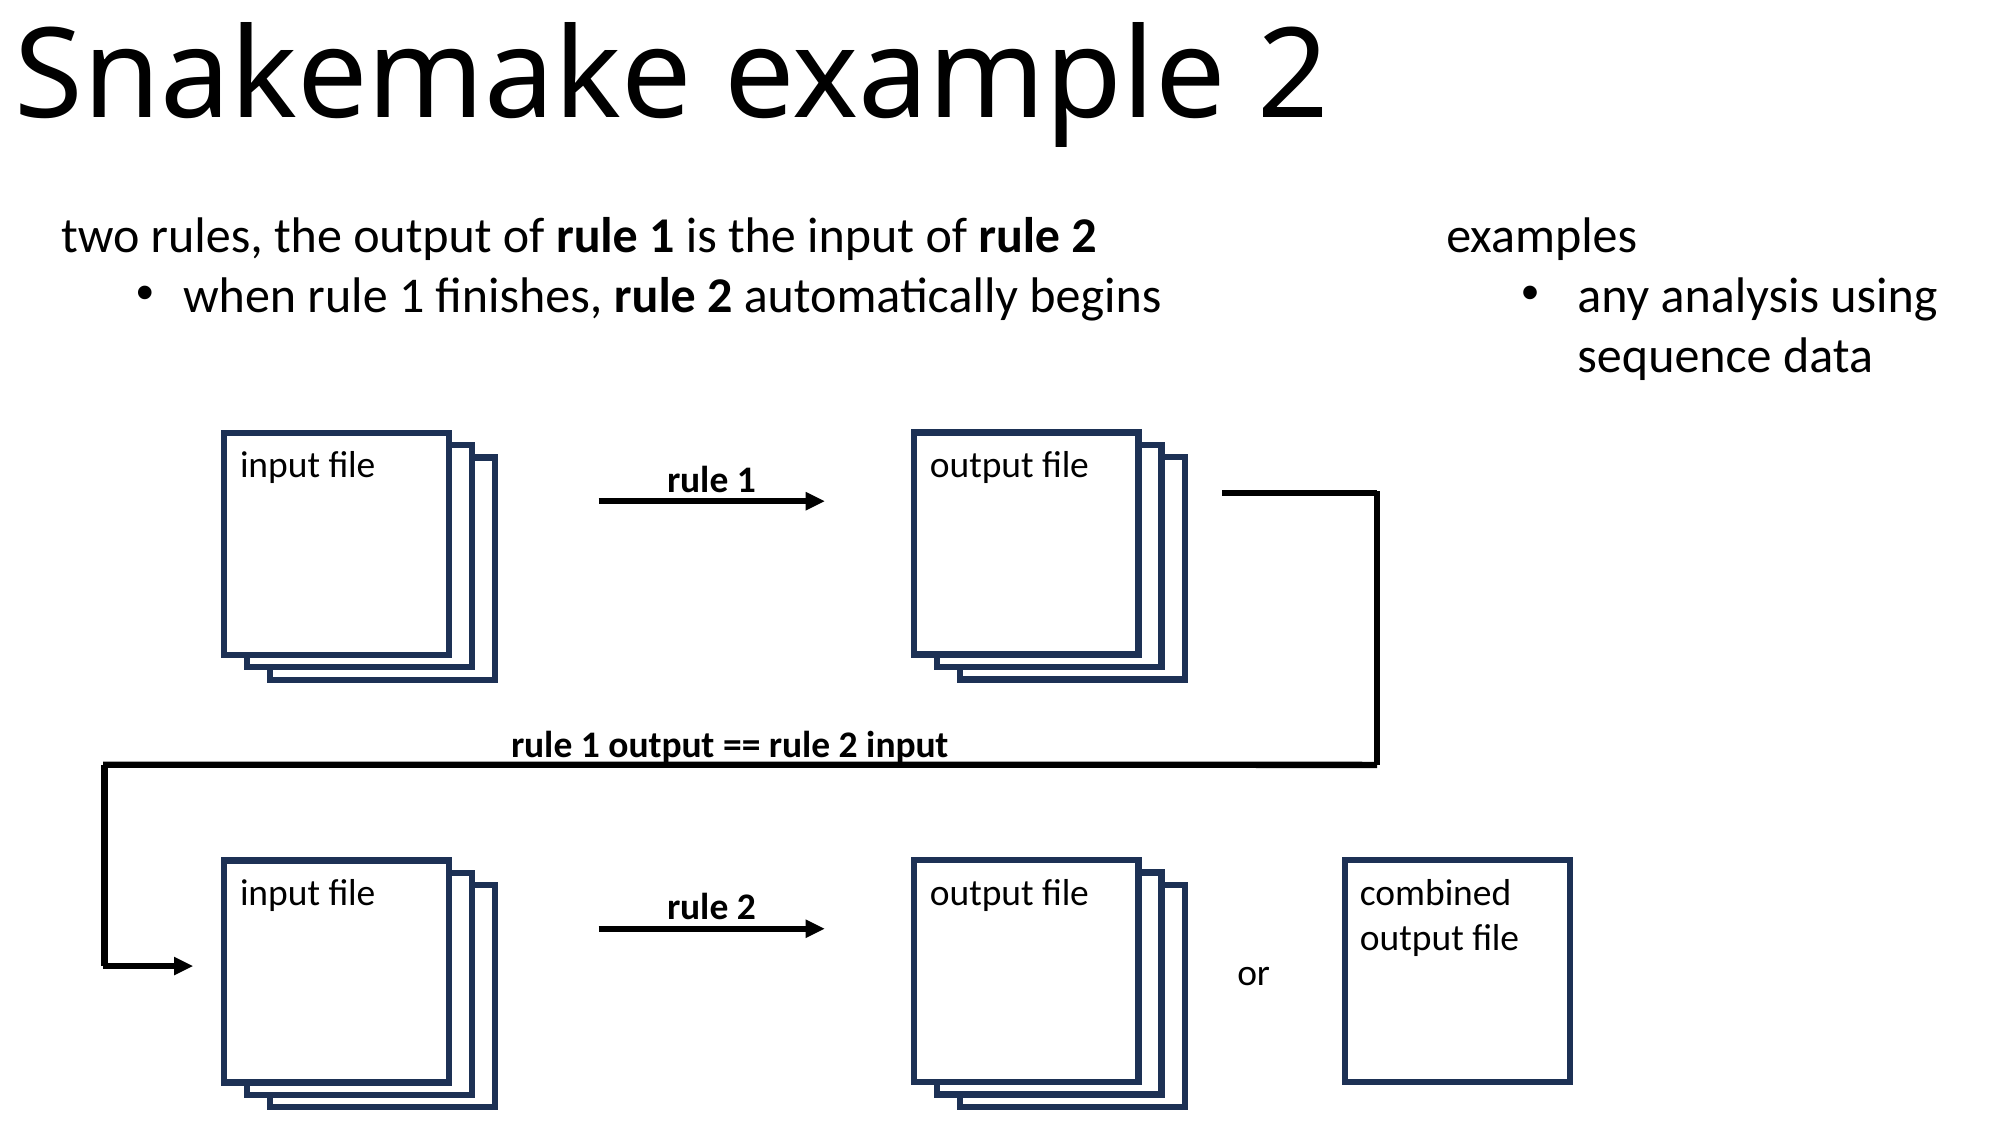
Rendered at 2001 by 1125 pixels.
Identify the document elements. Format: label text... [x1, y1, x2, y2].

text_box combined output file [1345, 860, 1571, 965]
text_box rule 1 [613, 502, 810, 507]
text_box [913, 859, 1185, 1107]
text_box two rules, the output of rule 1 is the input of rule 2 when rule 1 finishes, rule 2 automatically begins [46, 194, 1431, 450]
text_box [913, 432, 1185, 680]
text_box rule 1 output == rule 2 input [382, 713, 1078, 764]
text_box [1344, 859, 1571, 1083]
text_box or [1222, 940, 1285, 1000]
text_box rule 2 [613, 929, 810, 935]
text_box examples any analysis using sequence data [1431, 194, 1988, 510]
text_box Snakemake example 2 [0, 1, 2000, 152]
text_box rule 2 [613, 874, 810, 928]
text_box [224, 860, 496, 1108]
text_box rule 1 [613, 447, 810, 501]
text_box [224, 432, 496, 680]
text_box rule 1 output == rule 2 input [382, 765, 1078, 773]
